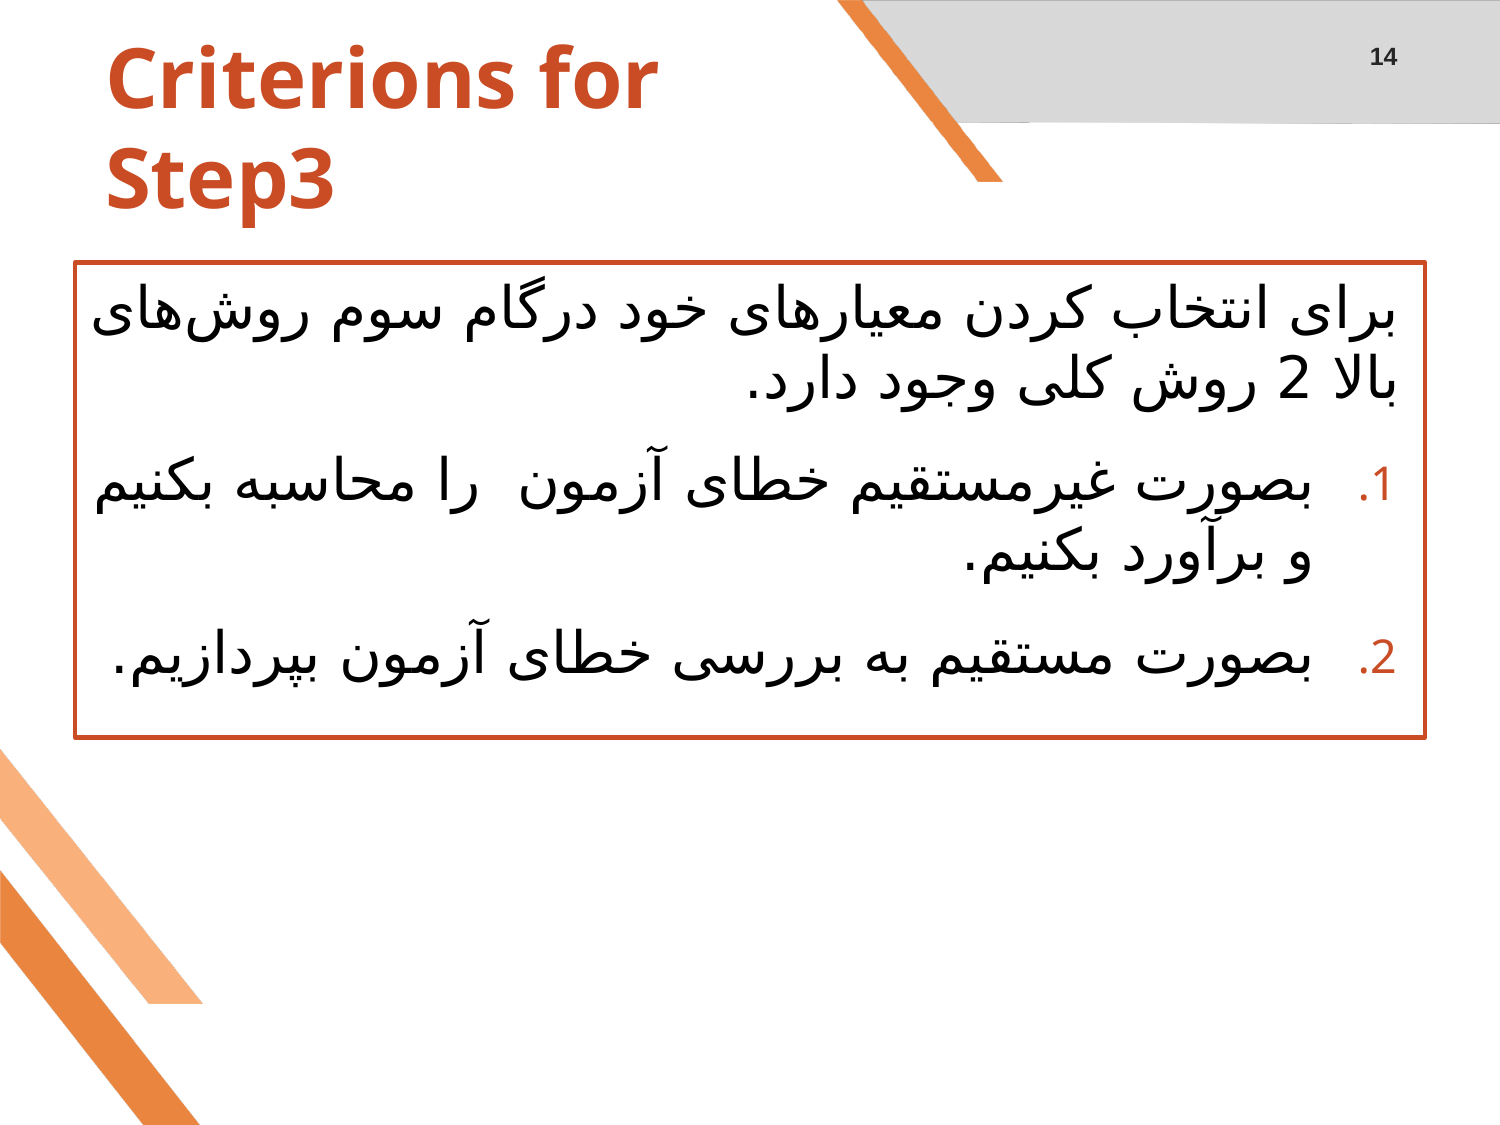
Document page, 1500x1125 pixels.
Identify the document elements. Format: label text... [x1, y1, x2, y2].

list برای انتخاب کردن معیار‌های خود درگام سوم روش‌های بالا 2 روش کلی وجود دارد. بصورت غیرمستقیم خطای آزمون را محاسبه بکنیم و برآورد بکنیم. بصورت مستقیم به بررسی خطای آزمون بپردازیم. [73, 260, 1427, 740]
slide_number 14 [1342, 28, 1425, 78]
title Criterions for Step3 [75, 59, 875, 191]
picture [837, 0, 1500, 182]
picture [0, 745, 203, 1125]
